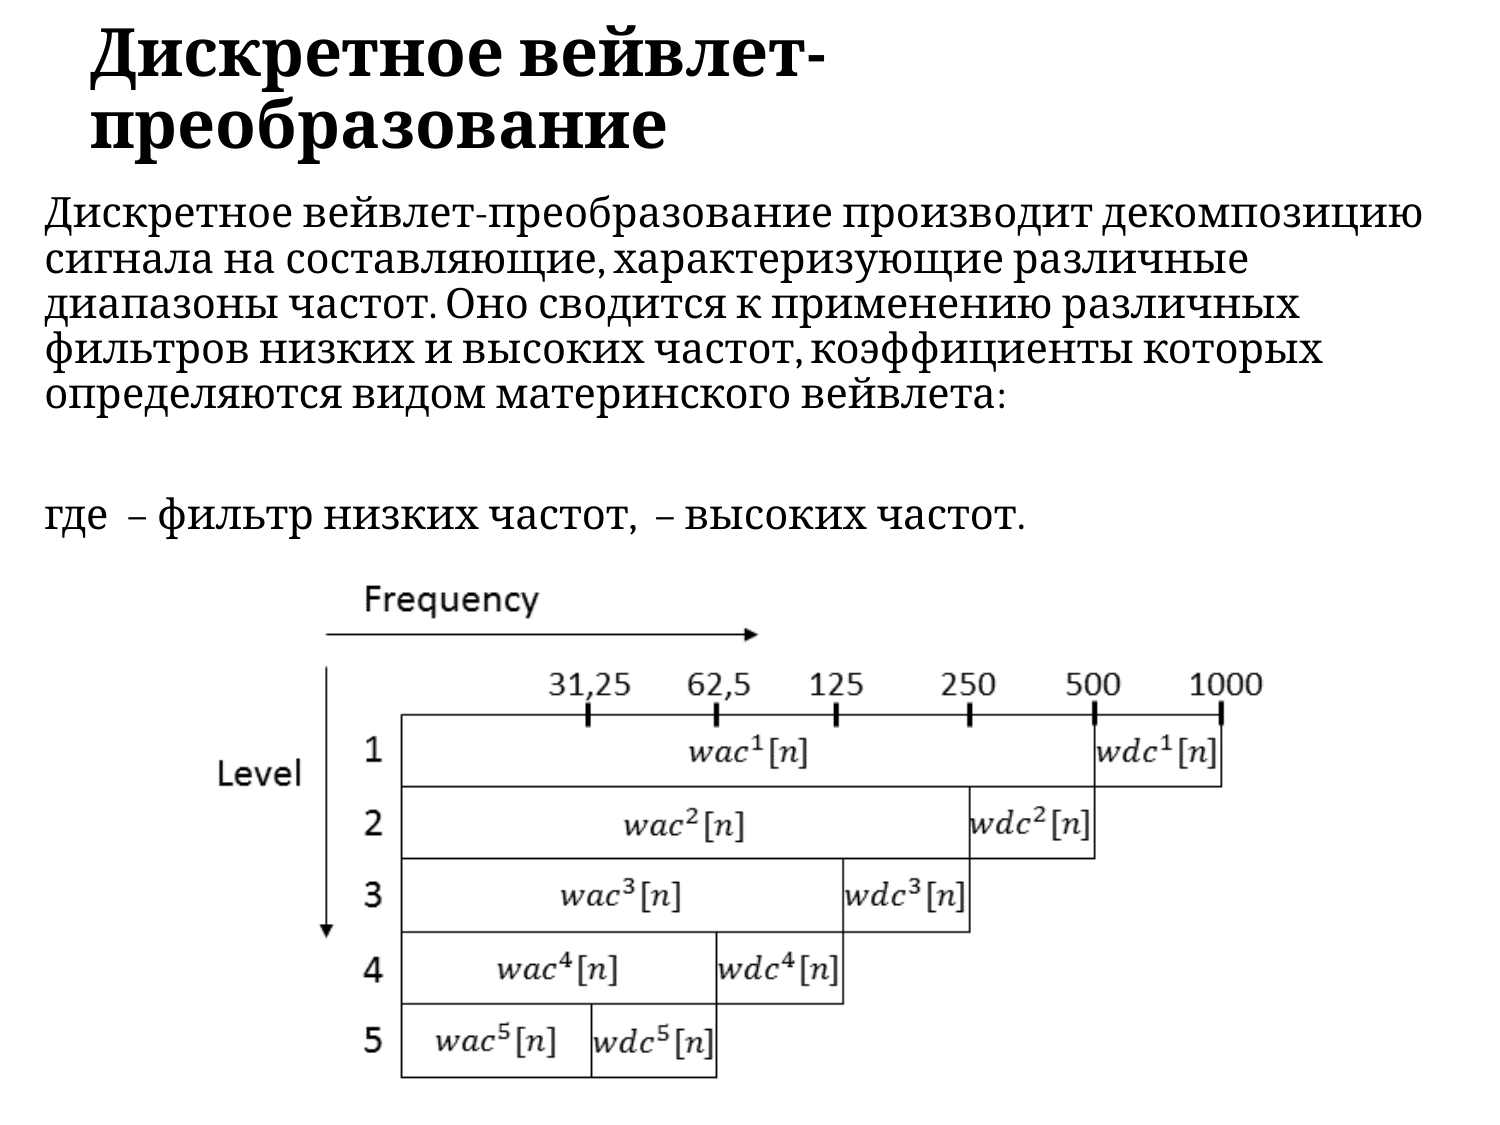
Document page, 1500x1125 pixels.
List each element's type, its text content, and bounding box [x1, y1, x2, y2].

title Дискретное вейвлет-преобразование [75, 45, 1325, 138]
picture [194, 557, 1279, 1106]
